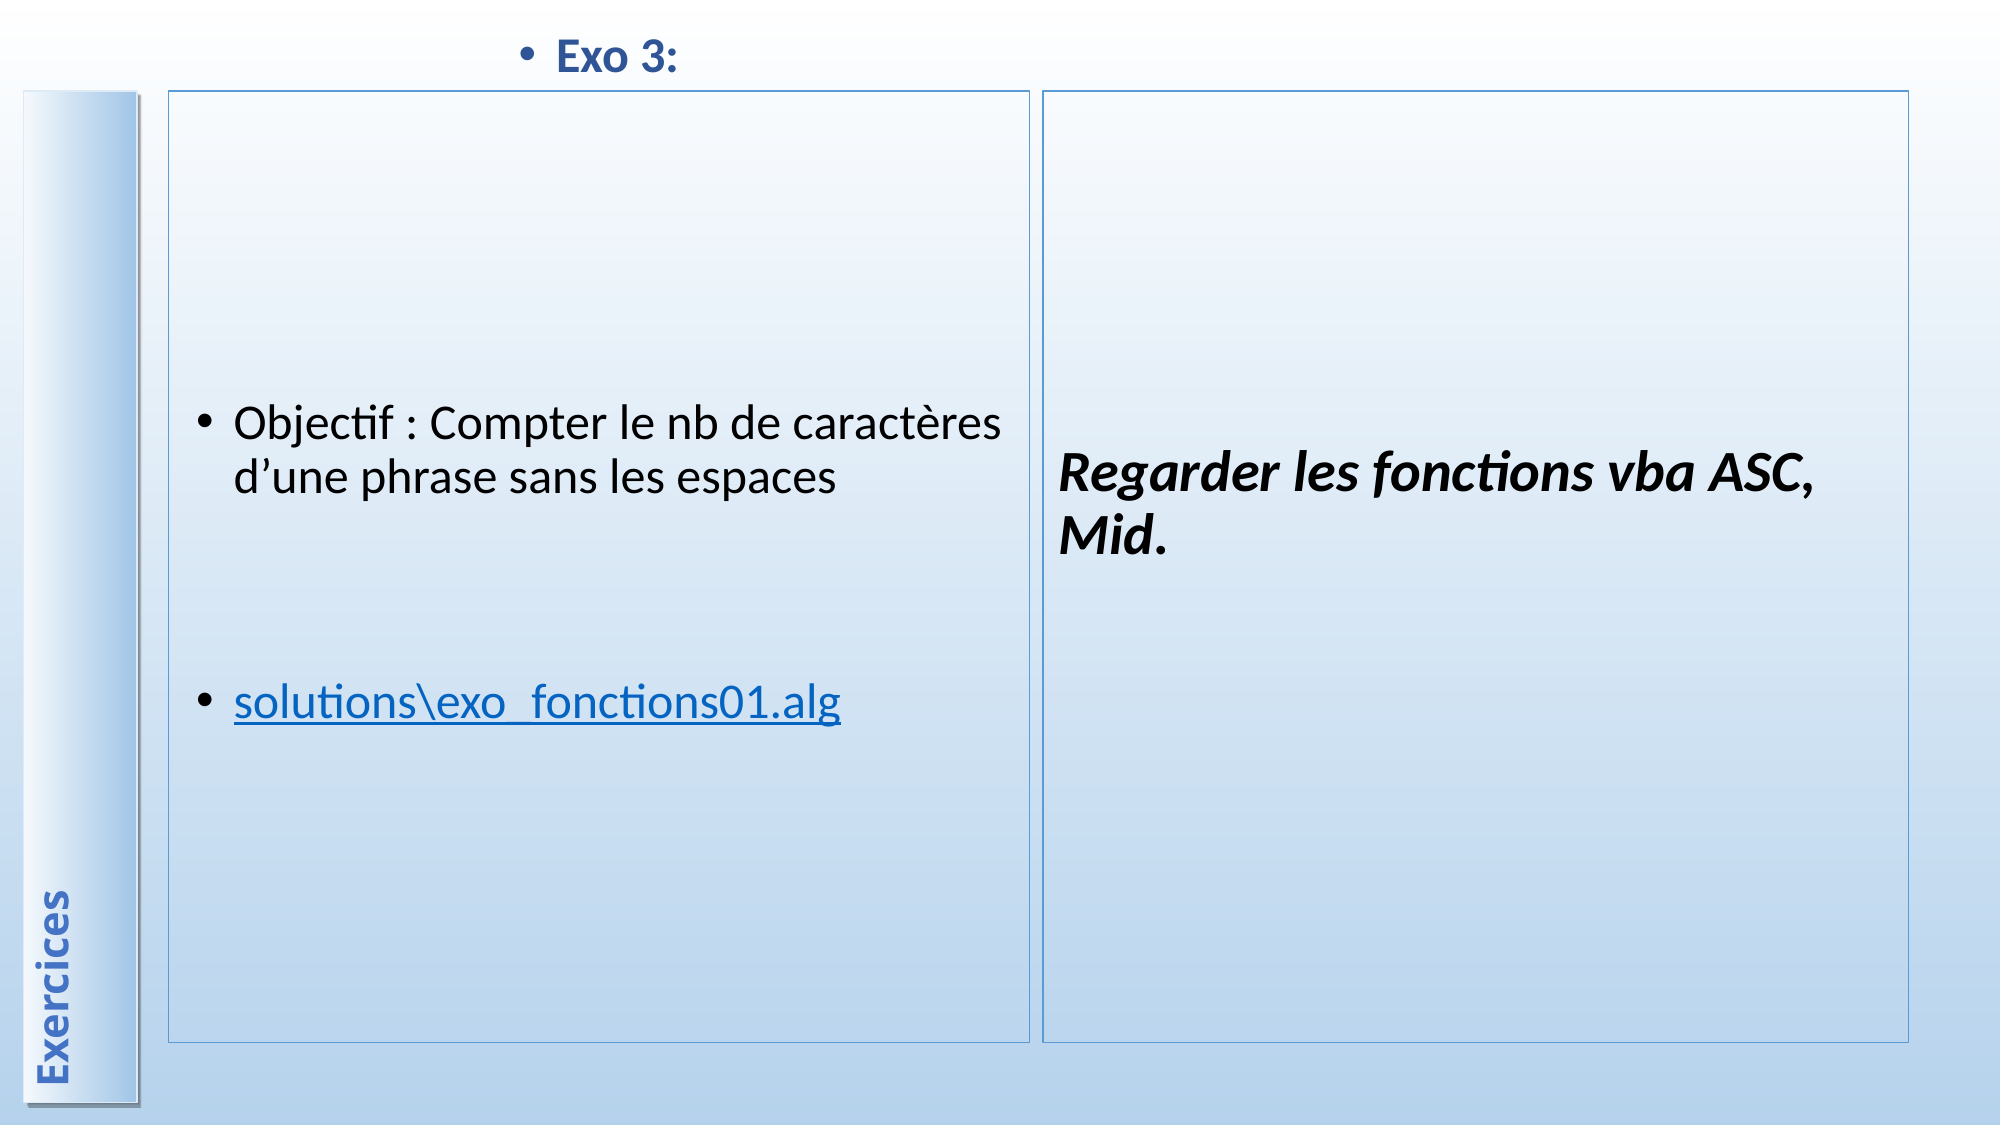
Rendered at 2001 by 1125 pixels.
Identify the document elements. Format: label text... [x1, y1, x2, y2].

list Regarder les fonctions vba ASC, Mid. [1042, 90, 1909, 1043]
title Exercices [23, 90, 138, 1103]
list Objectif : Compter le nb de caractères d’une phrase sans les espaces solutions\exo_fonctions01.alg [168, 91, 1030, 1043]
list Exo 3: [168, 15, 1030, 91]
